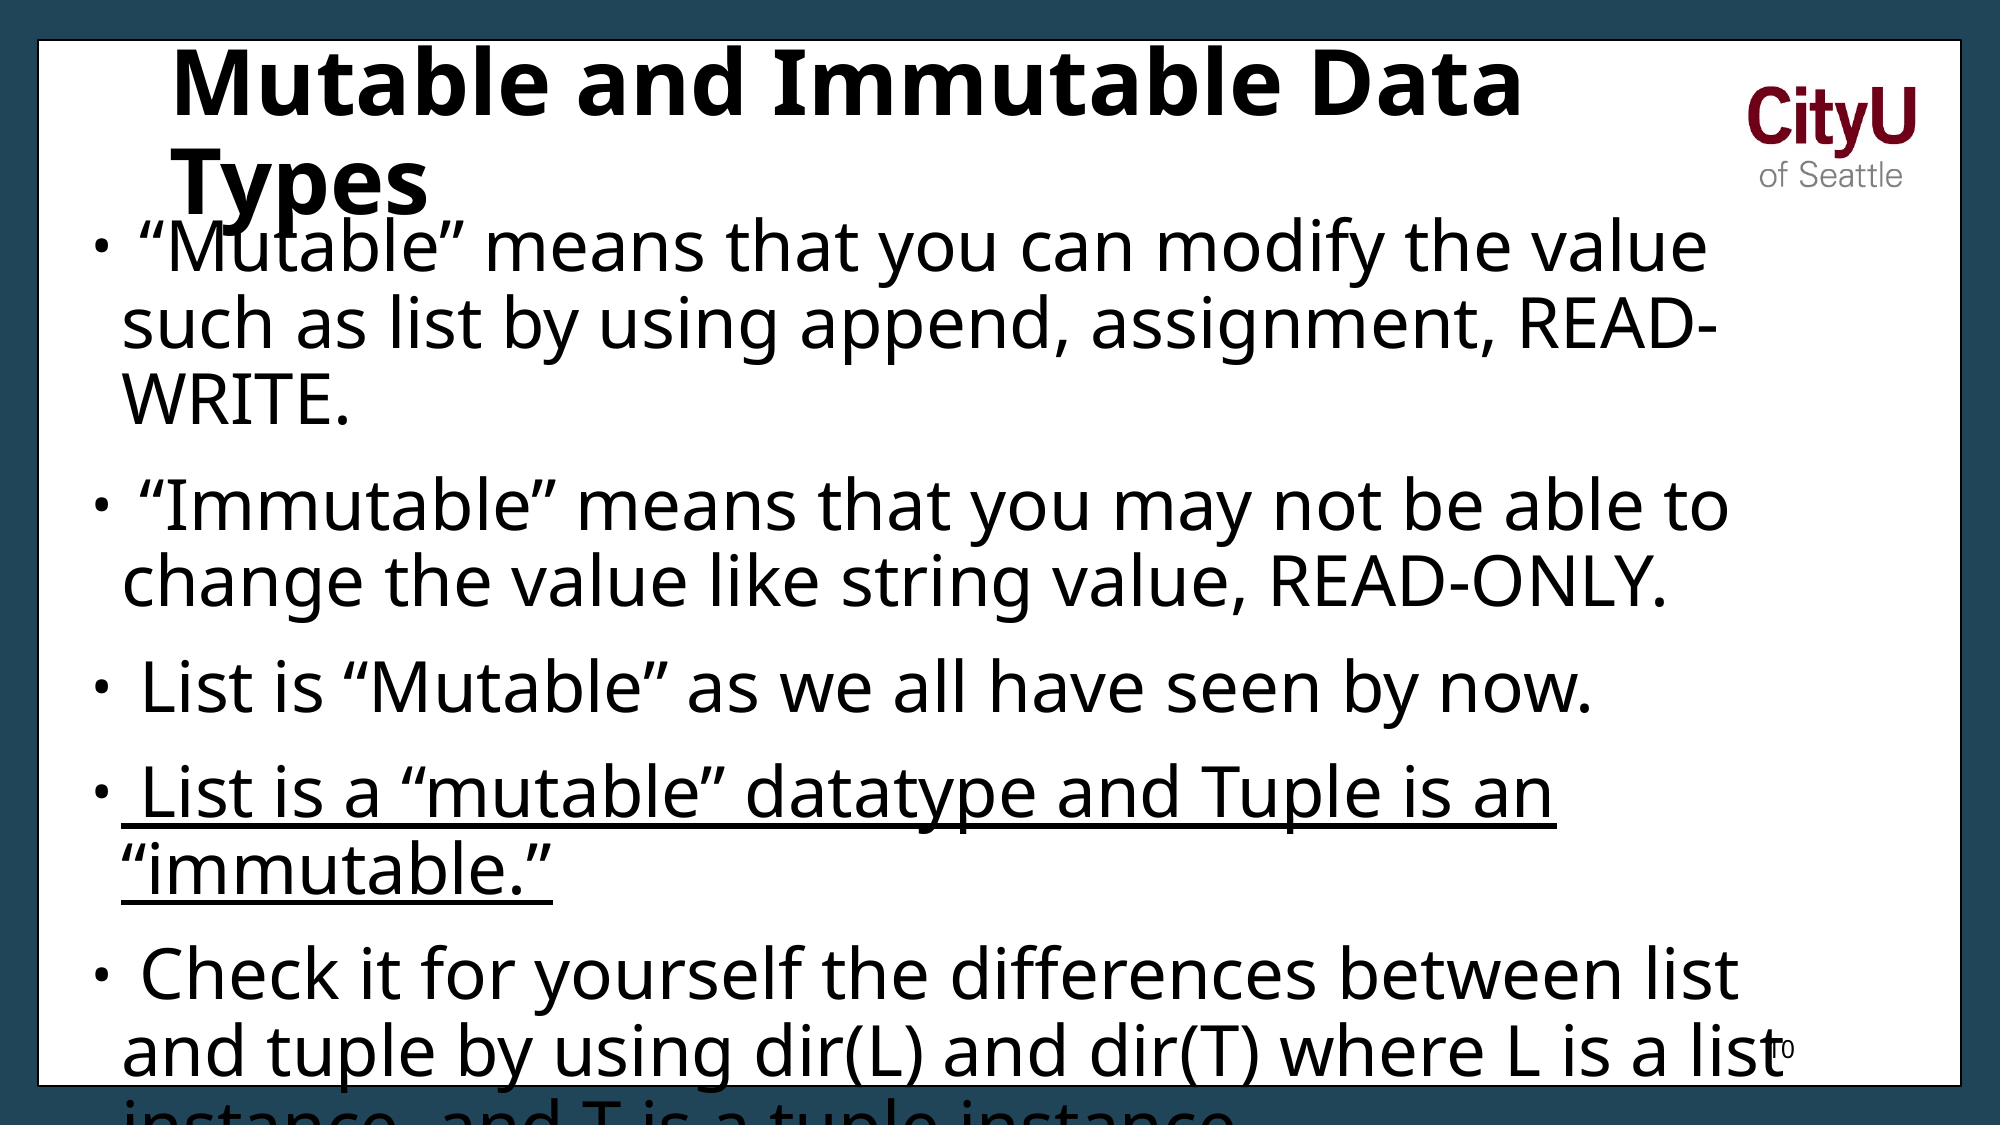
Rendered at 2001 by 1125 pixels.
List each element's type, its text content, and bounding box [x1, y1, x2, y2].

title Mutable and Immutable Data Types [154, 24, 1811, 203]
slide_number 10 [1530, 1020, 1811, 1081]
picture [1704, 42, 1958, 228]
list “Mutable” means that you can modify the value such as list by using append, assignment, READ-WRITE. “Immutable” means that you may not be able to change the value like string value, READ-ONLY. List is “Mutable” as we all have seen by now. List is a “mutable” datatype and Tuple is an “immutable.” Check it for yourself the differences between list and tuple by using dir(L) and dir(T) where L is a list instance, and T is a tuple instance. [68, 203, 1853, 1040]
